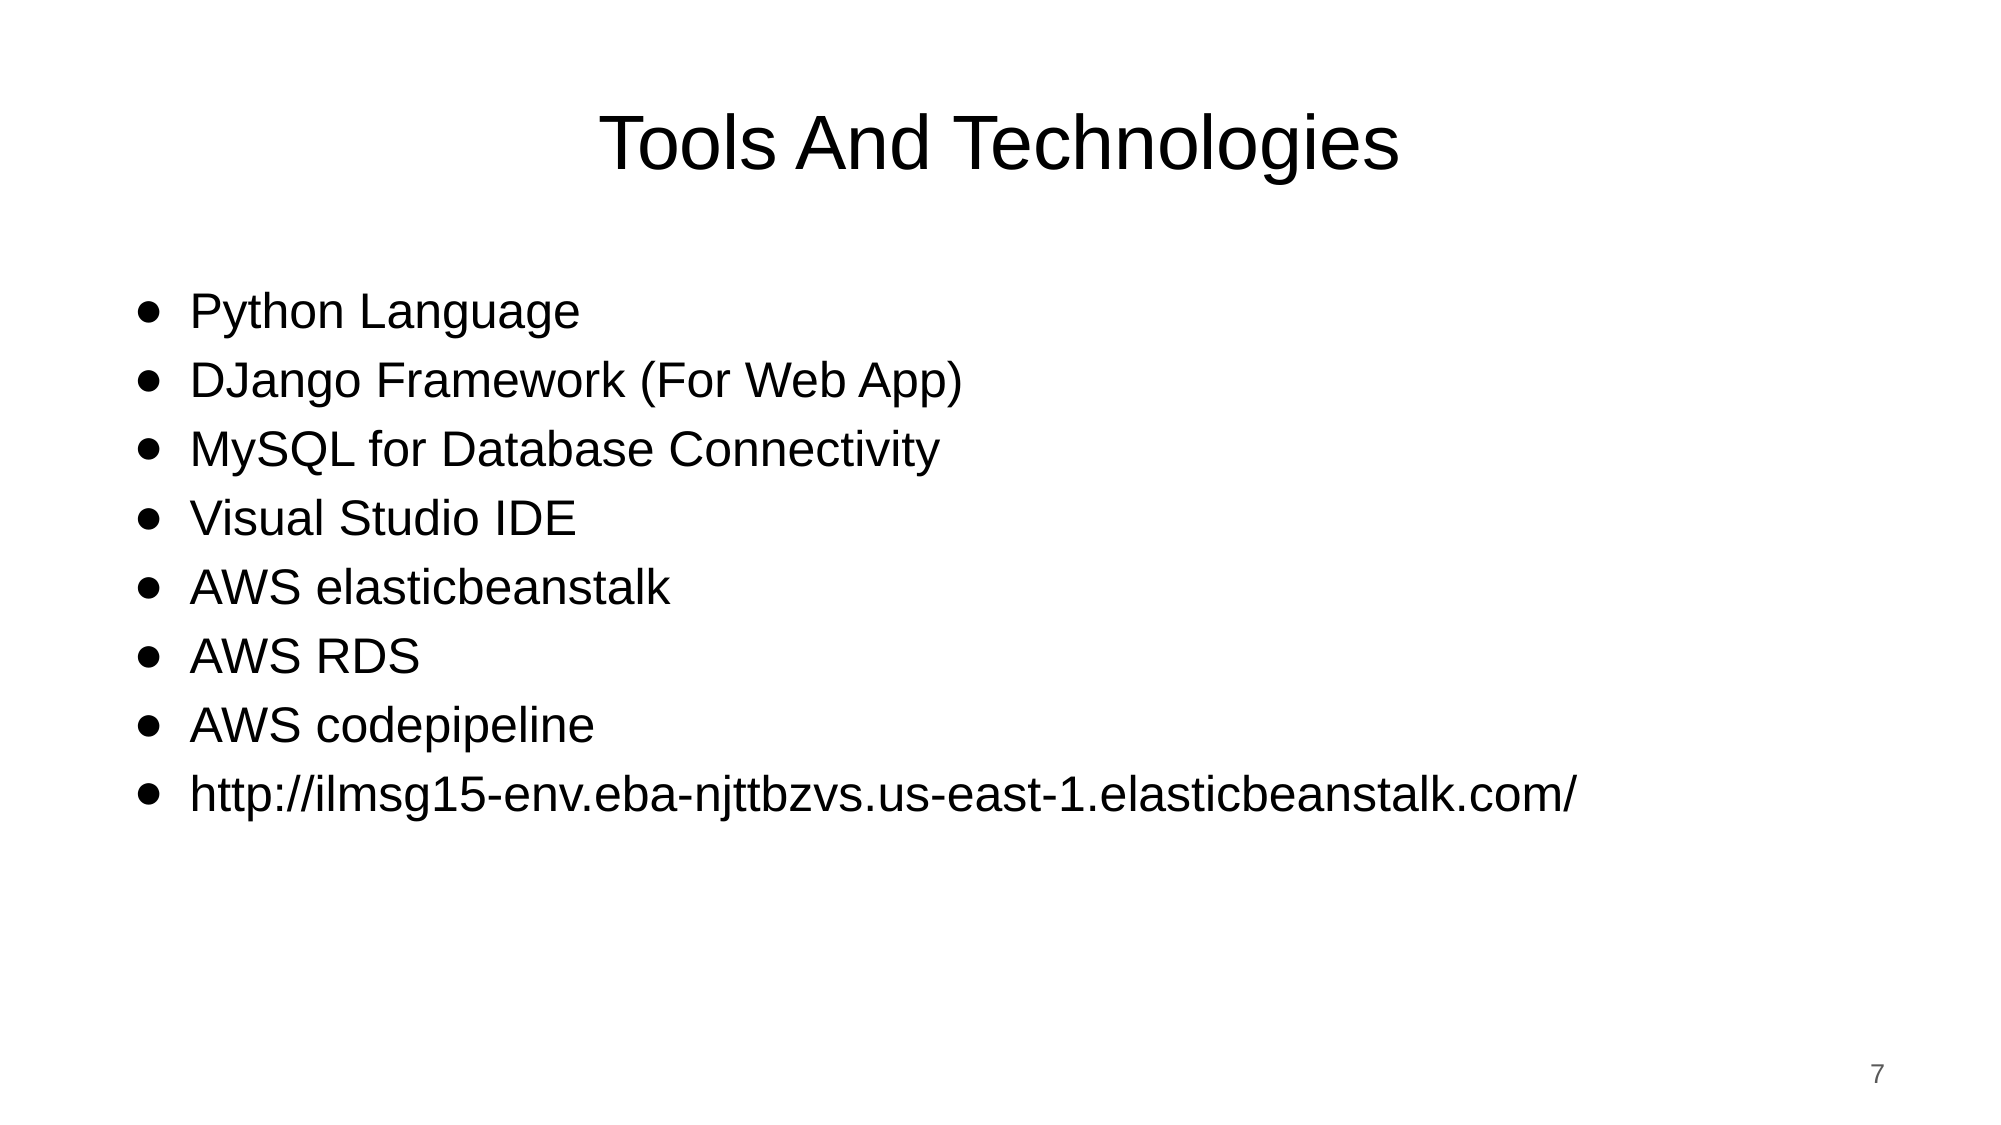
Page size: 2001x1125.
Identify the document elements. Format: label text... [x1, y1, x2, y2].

text_box Python Language DJango Framework (For Web App) MySQL for Database Connectivity Visual Studio IDE AWS elasticbeanstalk AWS RDS AWS codepipeline http://ilmsg15-env.eba-njttbzvs.us-east-1.elasticbeanstalk.com/ [99, 262, 1900, 1005]
text_box Tools And Technologies [99, 45, 1900, 233]
text_box 7 [1433, 1042, 1900, 1103]
